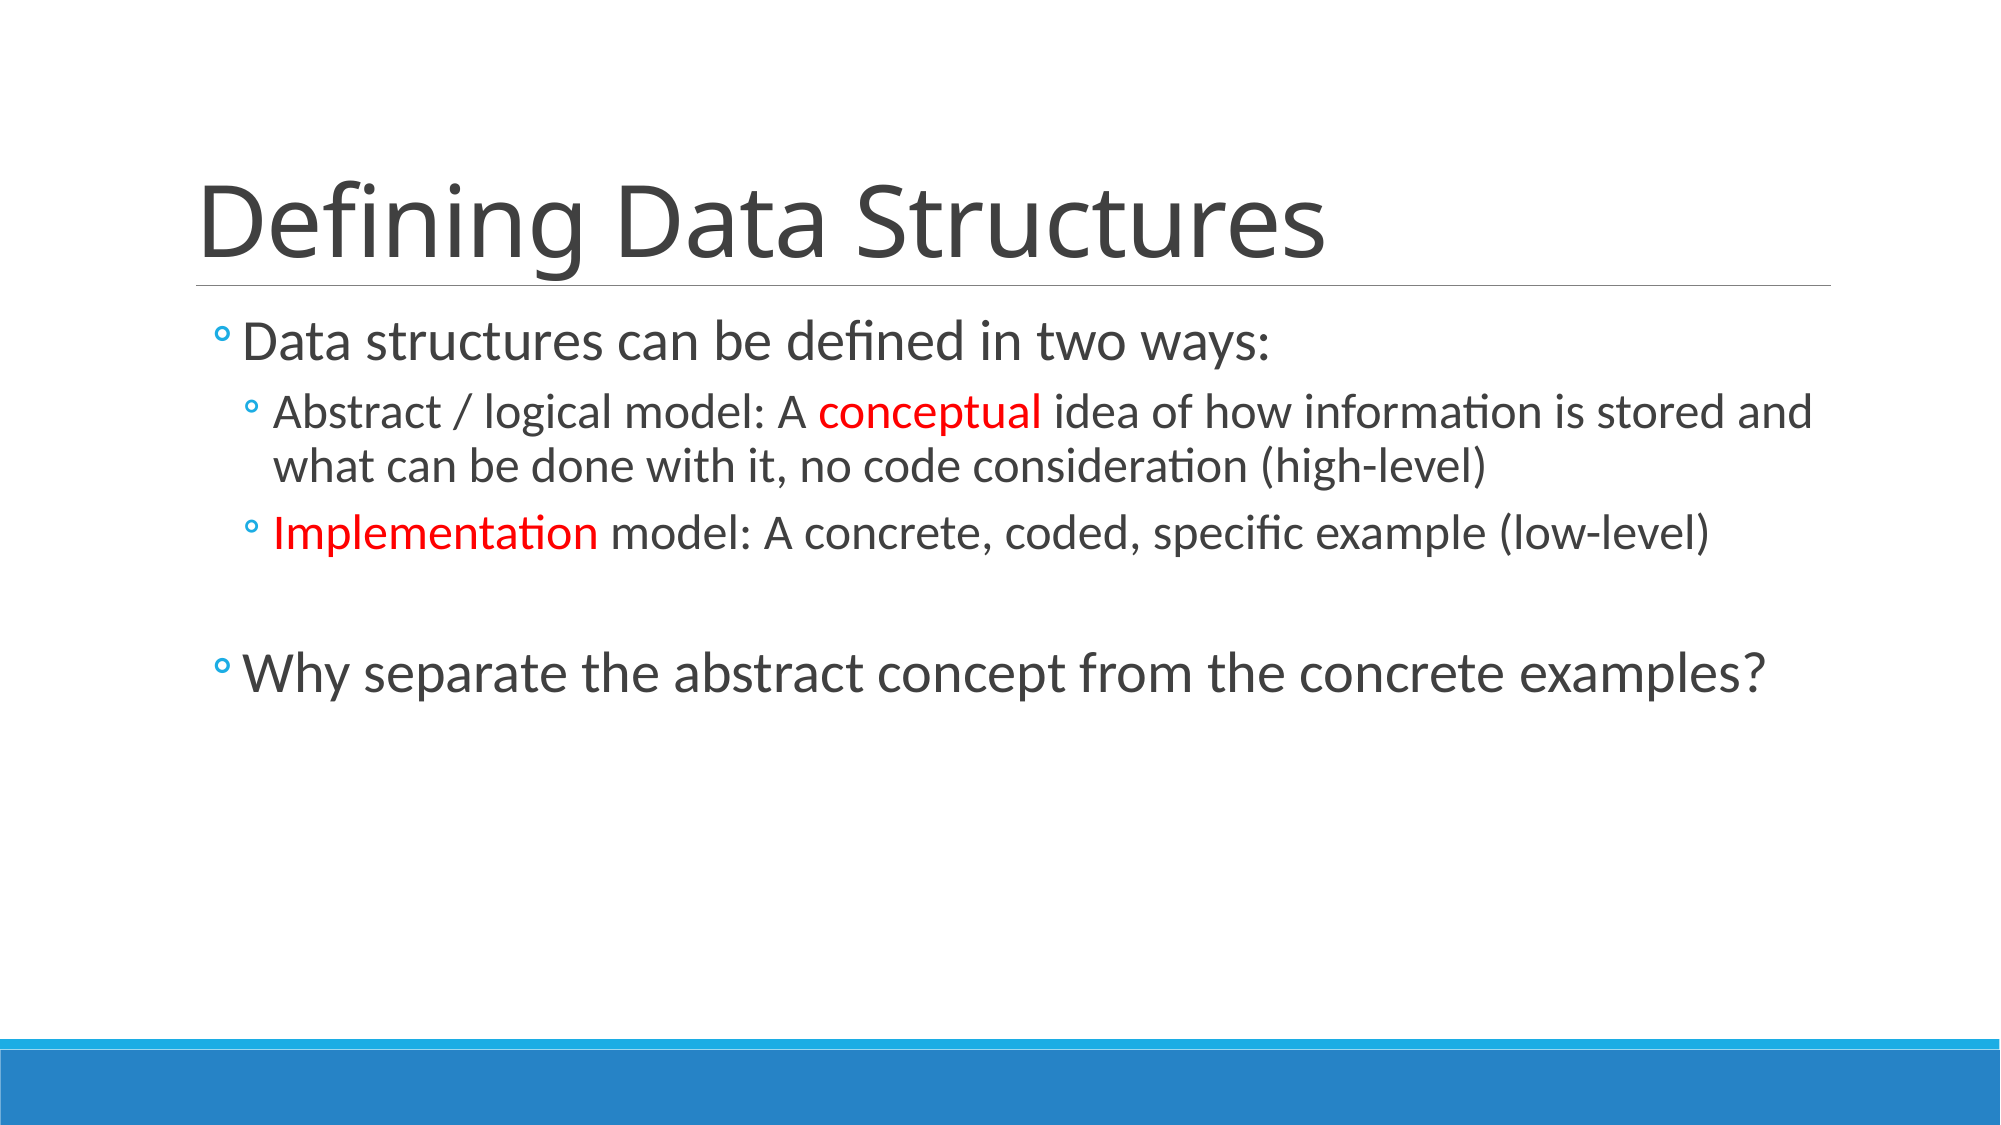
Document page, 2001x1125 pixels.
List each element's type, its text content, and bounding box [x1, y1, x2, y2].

list Data structures can be defined in two ways: Abstract / logical model: A conceptual idea of how information is stored and what can be done with it, no code consideration (high-level) Implementation model: A concrete, coded, specific example (low-level) Why separate the abstract concept from the concrete examples? [180, 302, 1830, 963]
title Defining Data Structures [180, 47, 1830, 285]
